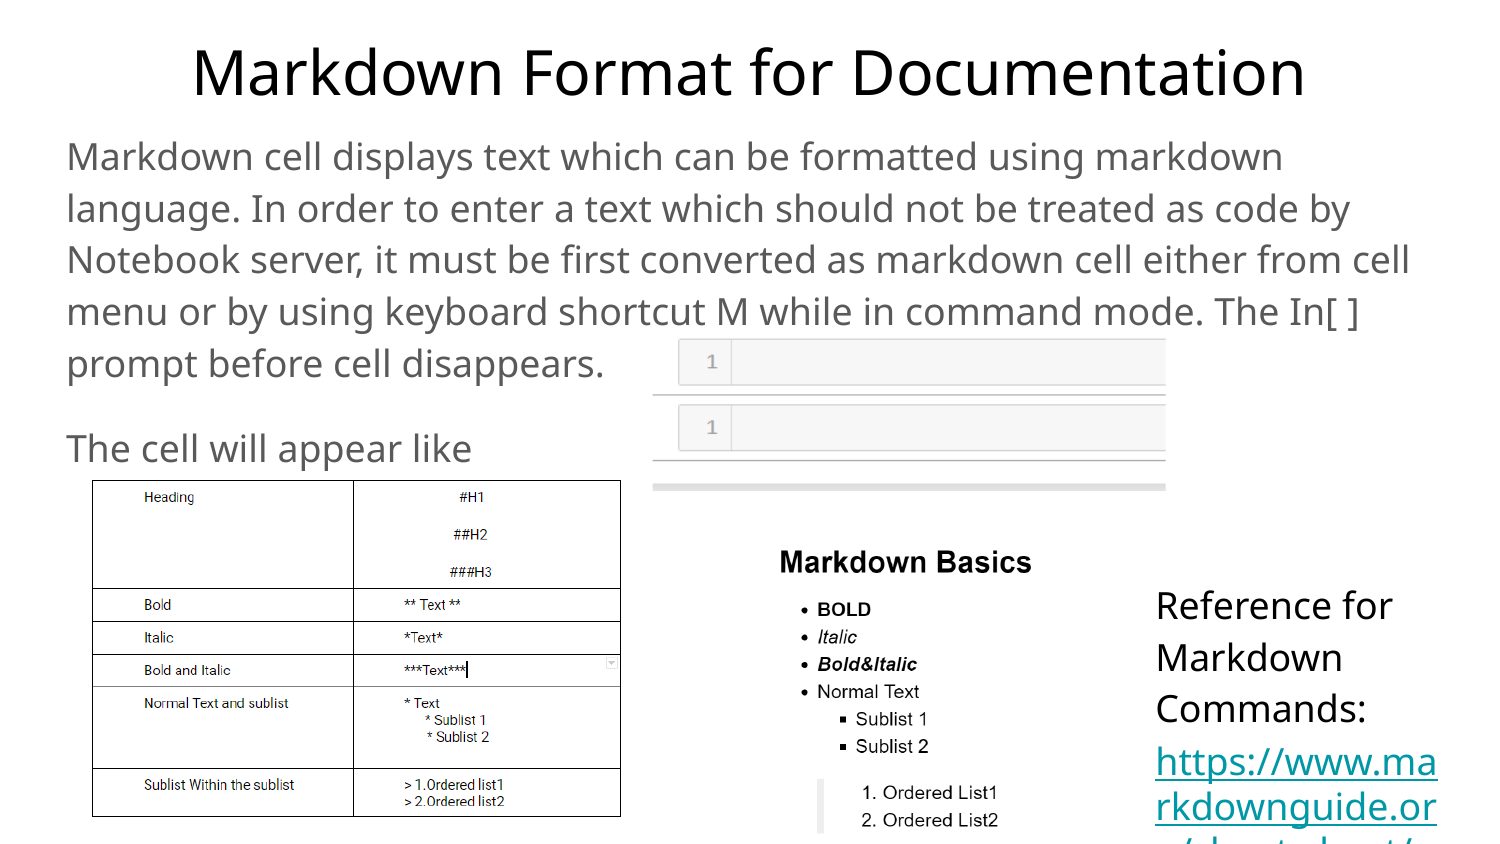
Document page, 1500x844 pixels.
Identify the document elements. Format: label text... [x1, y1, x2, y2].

text_box Reference for Markdown Commands: https://www.markdownguide.org/cheat-sheet/ [1140, 520, 1463, 844]
picture [88, 479, 624, 821]
picture [737, 519, 1082, 844]
text_box Markdown Format for Documentation [51, 17, 1449, 111]
text_box Markdown cell displays text which can be formatted using markdown language. In order to enter a text which should not be treated as code by Notebook server, it must be first converted as markdown cell either from cell menu or by using keyboard shortcut M while in command mode. The In[ ] prompt before cell disappears. The cell will appear like [51, 111, 1449, 800]
picture [652, 335, 1166, 491]
